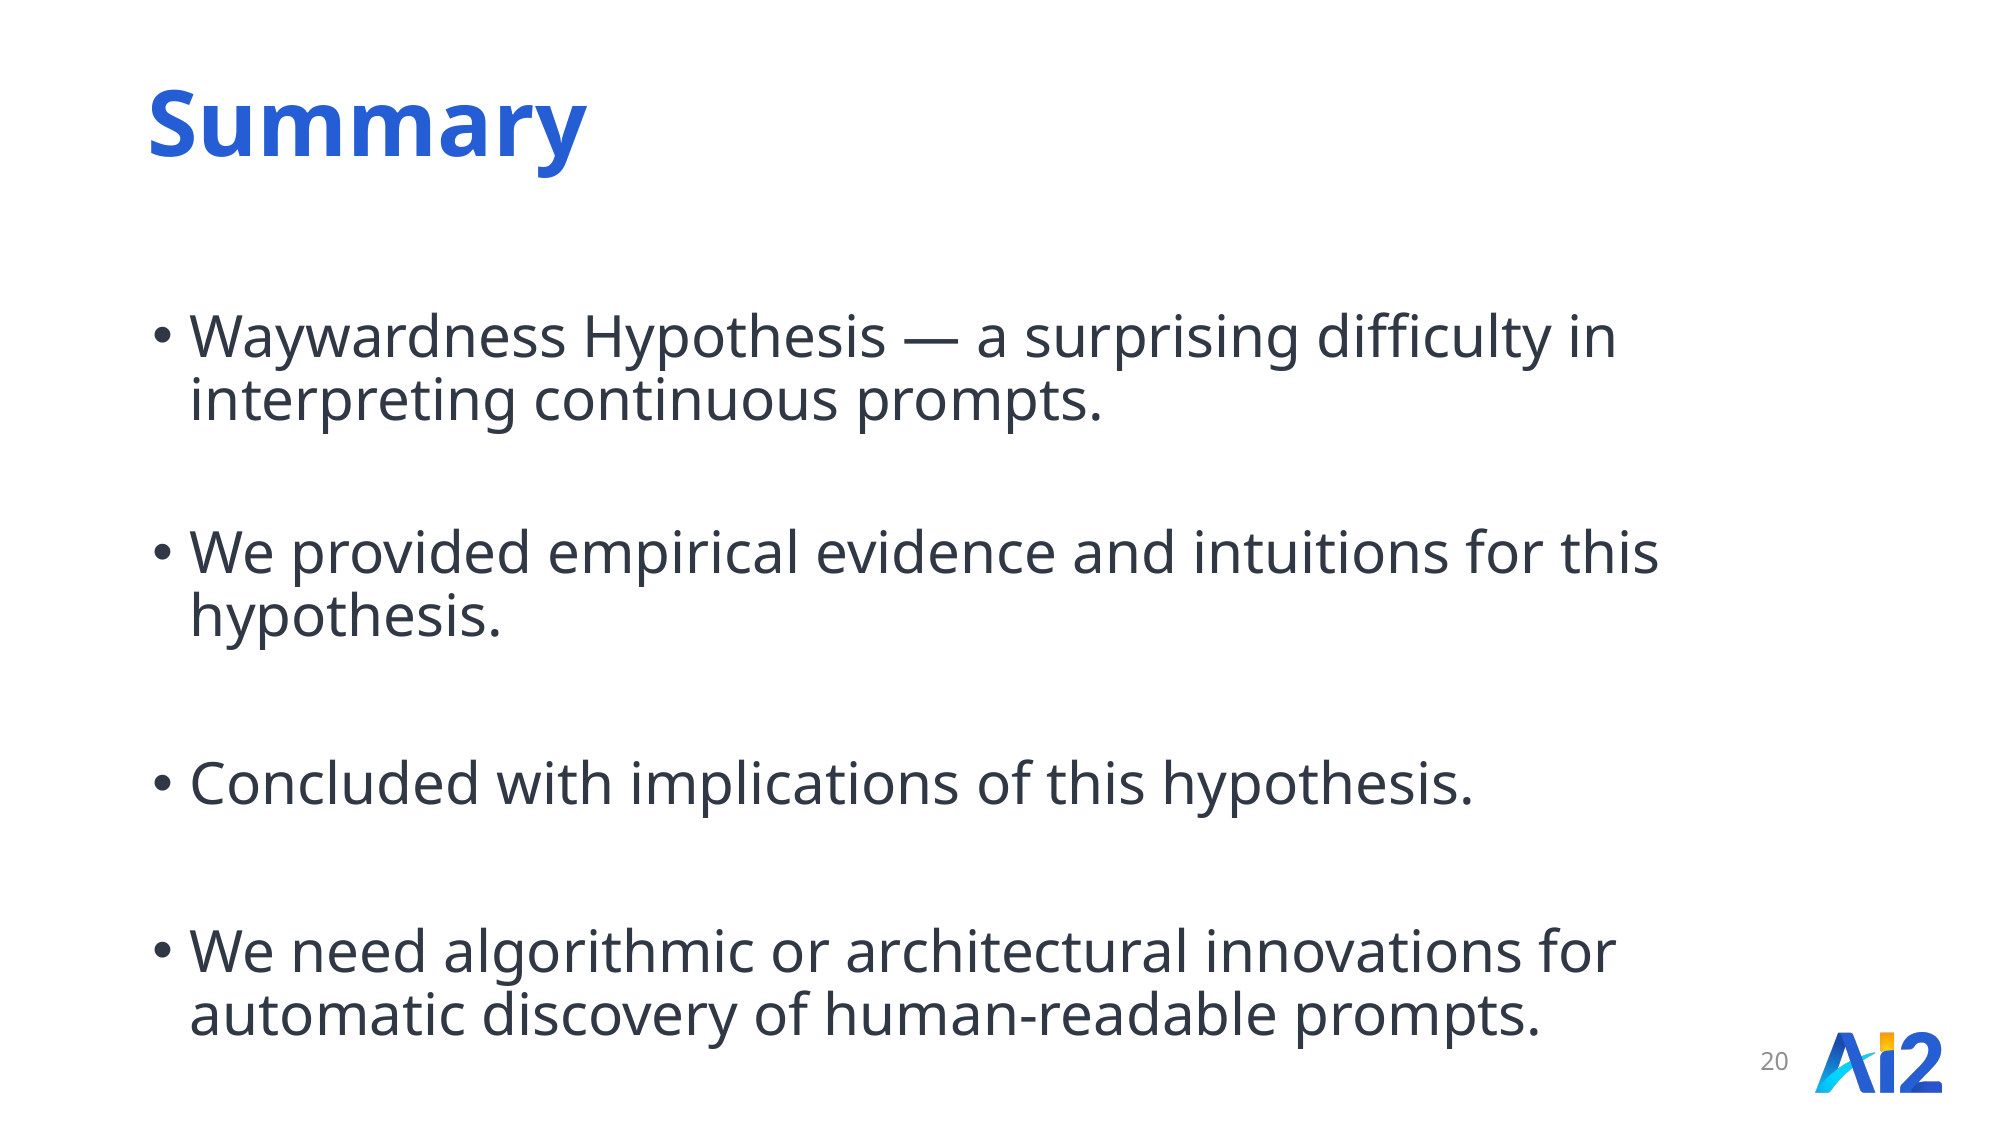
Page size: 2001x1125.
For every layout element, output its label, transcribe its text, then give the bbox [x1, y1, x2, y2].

list Waywardness Hypothesis — a surprising difficulty in interpreting continuous prompts. We provided empirical evidence and intuitions for this hypothesis. Concluded with implications of this hypothesis. We need algorithmic or architectural innovations for automatic discovery of human-readable prompts. [137, 299, 1863, 1014]
picture [1815, 1032, 1942, 1093]
title Summary [132, 47, 1858, 206]
slide_number 20 [1716, 1032, 1804, 1093]
